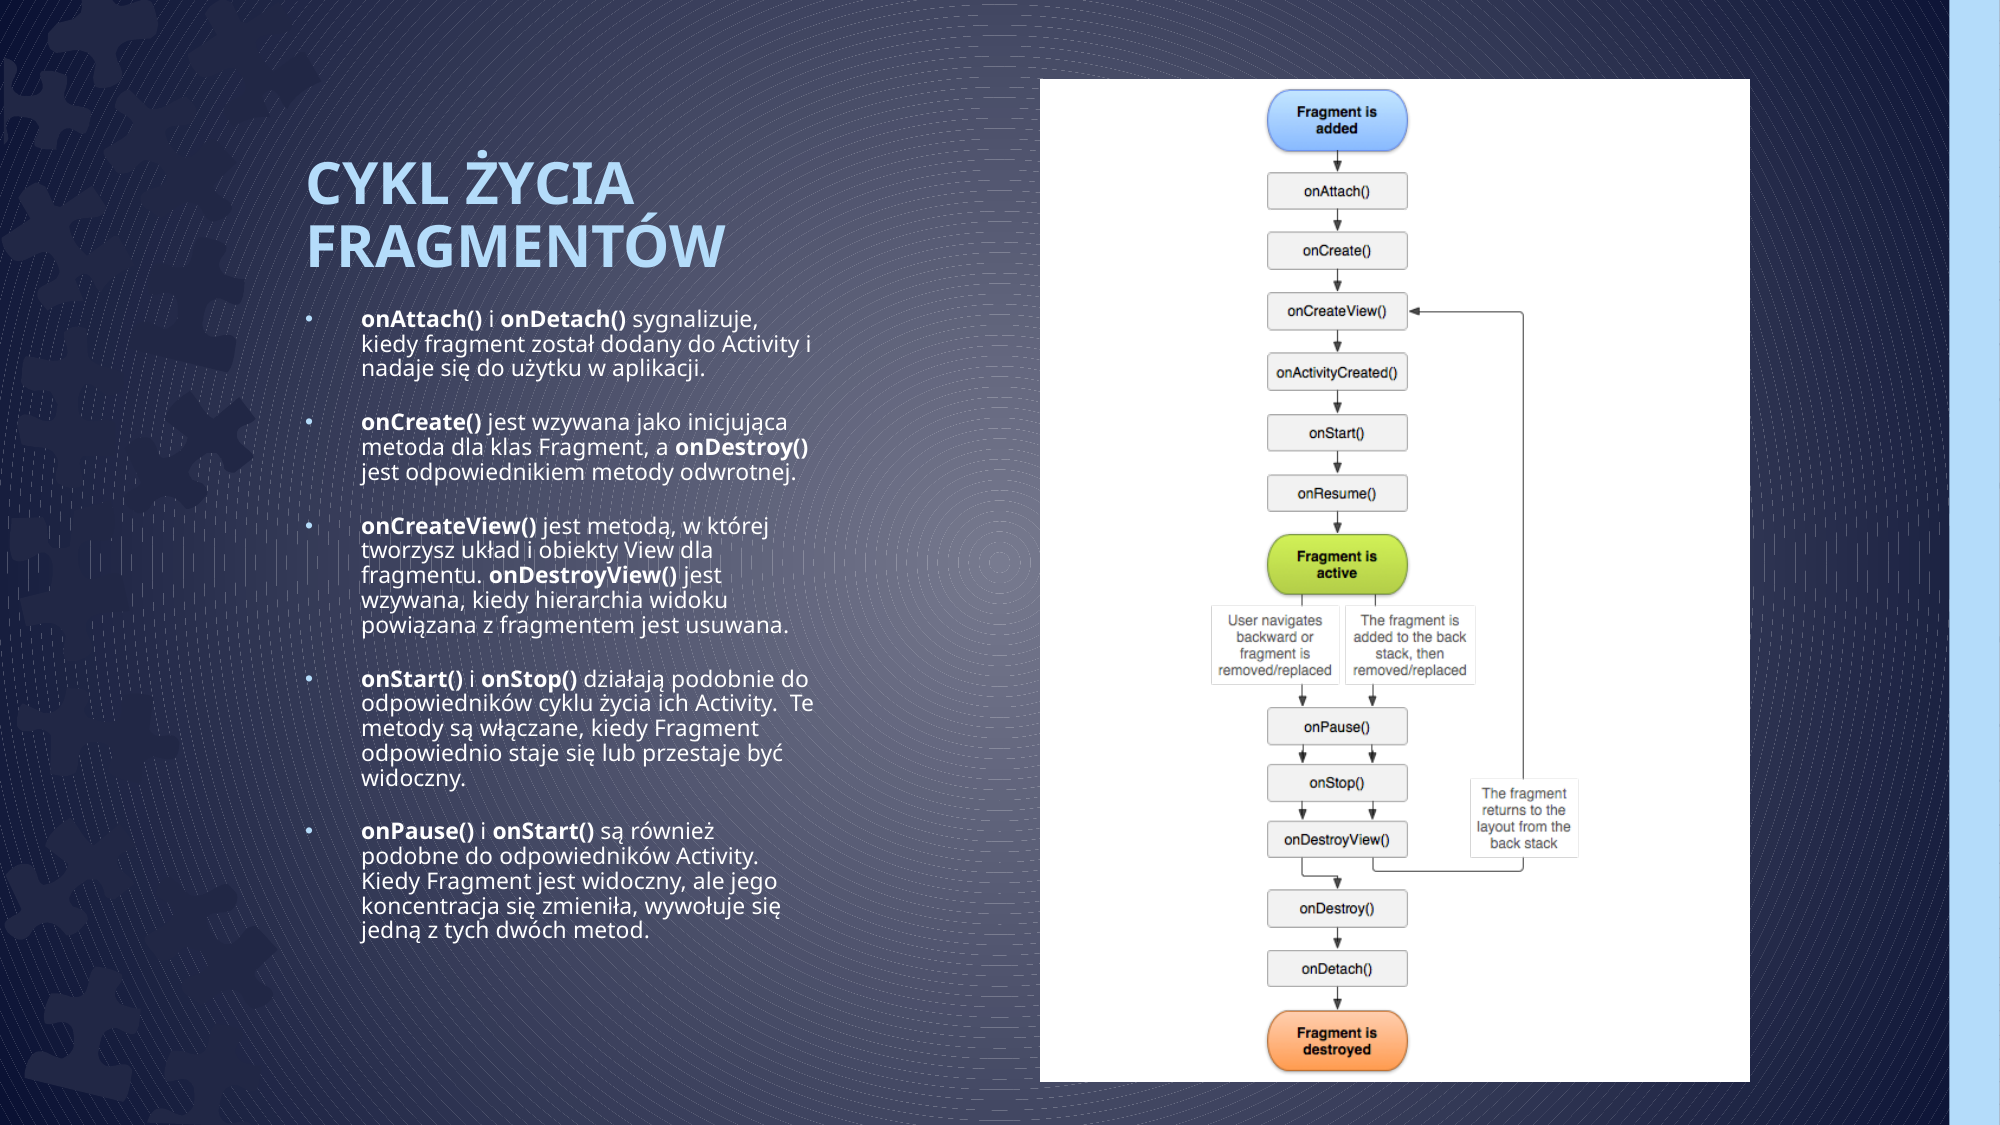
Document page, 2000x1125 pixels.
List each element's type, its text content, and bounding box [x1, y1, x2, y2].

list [1040, 79, 1750, 1083]
title Cykl życia fragmentów [289, 62, 831, 288]
list onAttach() i onDetach() sygnalizuje, kiedy fragment został dodany do Activity i nadaje się do użytku w aplikacji. onCreate() jest wzywana jako inicjująca metoda dla klas Fragment, a onDestroy() jest odpowiednikiem metody odwrotnej. onCreateView() jest metodą, w której tworzysz układ i obiekty View dla fragmentu. onDestroyView() jest wzywana, kiedy hierarchia widoku powiązana z fragmentem jest usuwana. onStart() i onStop() działają podobnie do odpowiedników cyklu życia ich Activity. Te metody są włączane, kiedy Fragment odpowiednio staje się lub przestaje być widoczny. onPause() i onStart() są również podobne do odpowiedników Activity. Kiedy Fragment jest widoczny, ale jego koncentracja się zmieniła, wywołuje się jedną z tych dwóch metod. [289, 299, 831, 1013]
